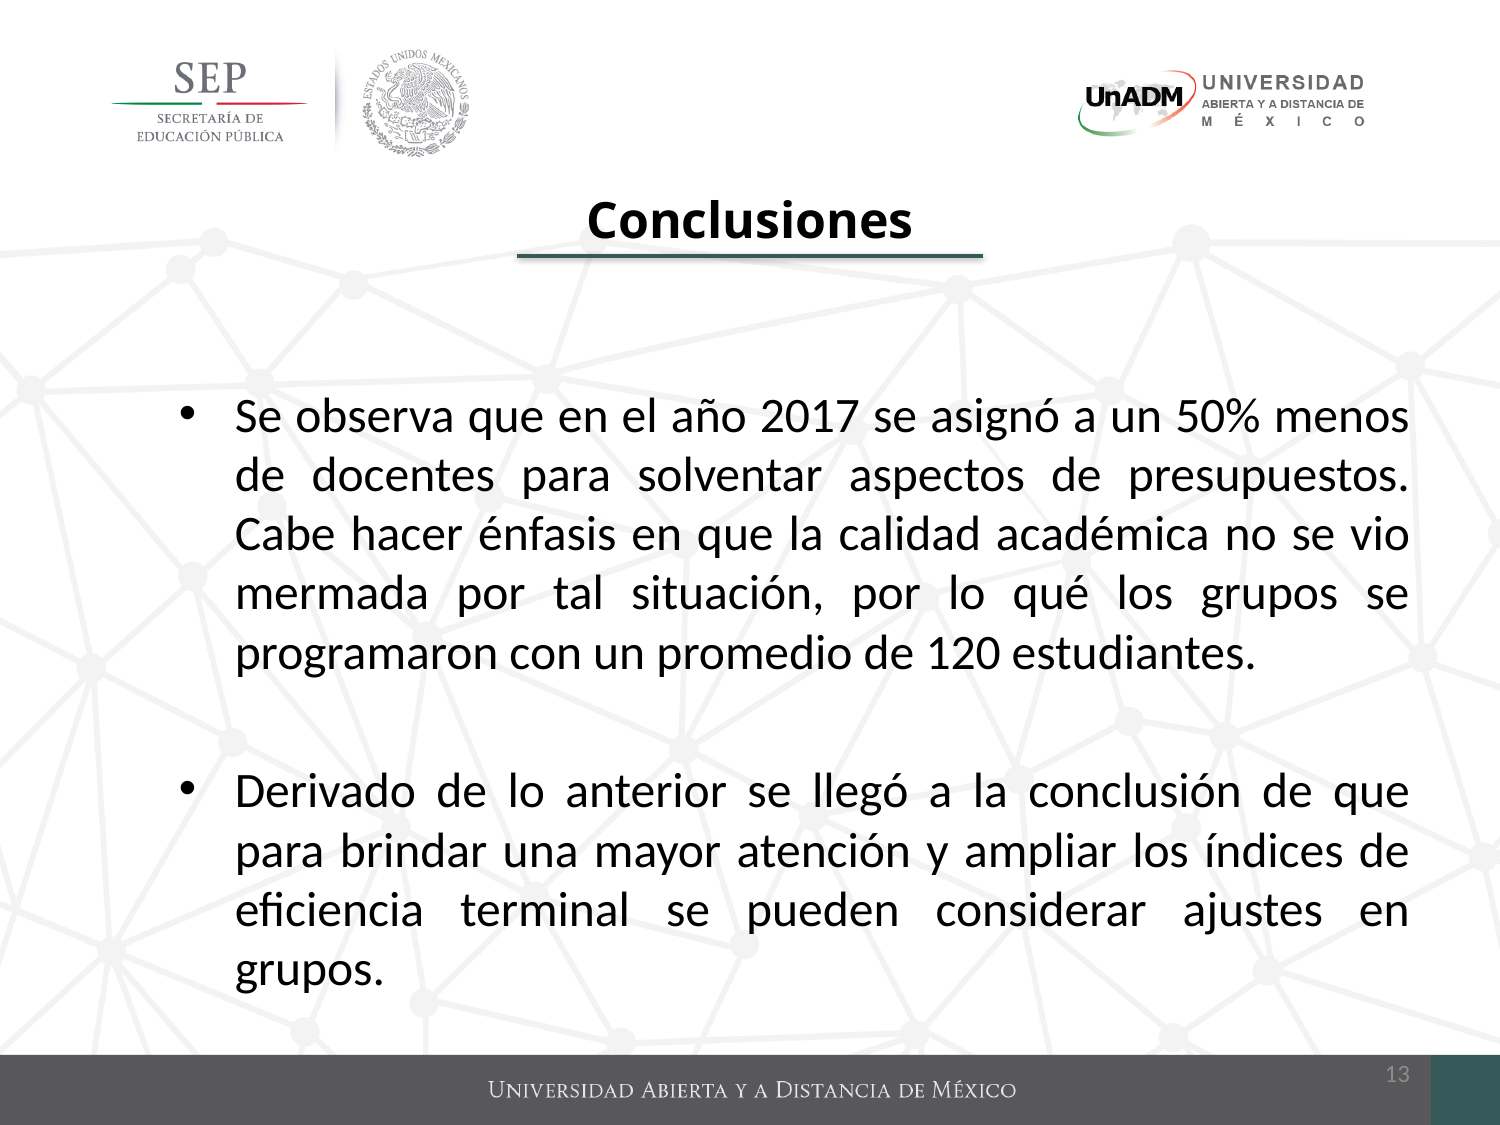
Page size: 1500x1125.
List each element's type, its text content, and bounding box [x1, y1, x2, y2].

text_box Conclusiones [74, 195, 1425, 242]
picture [0, 0, 1500, 1125]
list Se observa que en el año 2017 se asignó a un 50% menos de docentes para solventar aspectos de presupuestos. Cabe hacer énfasis en que la calidad académica no se vio mermada por tal situación, por lo qué los grupos se programaron con un promedio de 120 estudiantes. Derivado de lo anterior se llegó a la conclusión de que para brindar una mayor atención y ampliar los índices de eficiencia terminal se pueden considerar ajustes en grupos. [164, 375, 1425, 1005]
slide_number 13 [1074, 1042, 1425, 1103]
